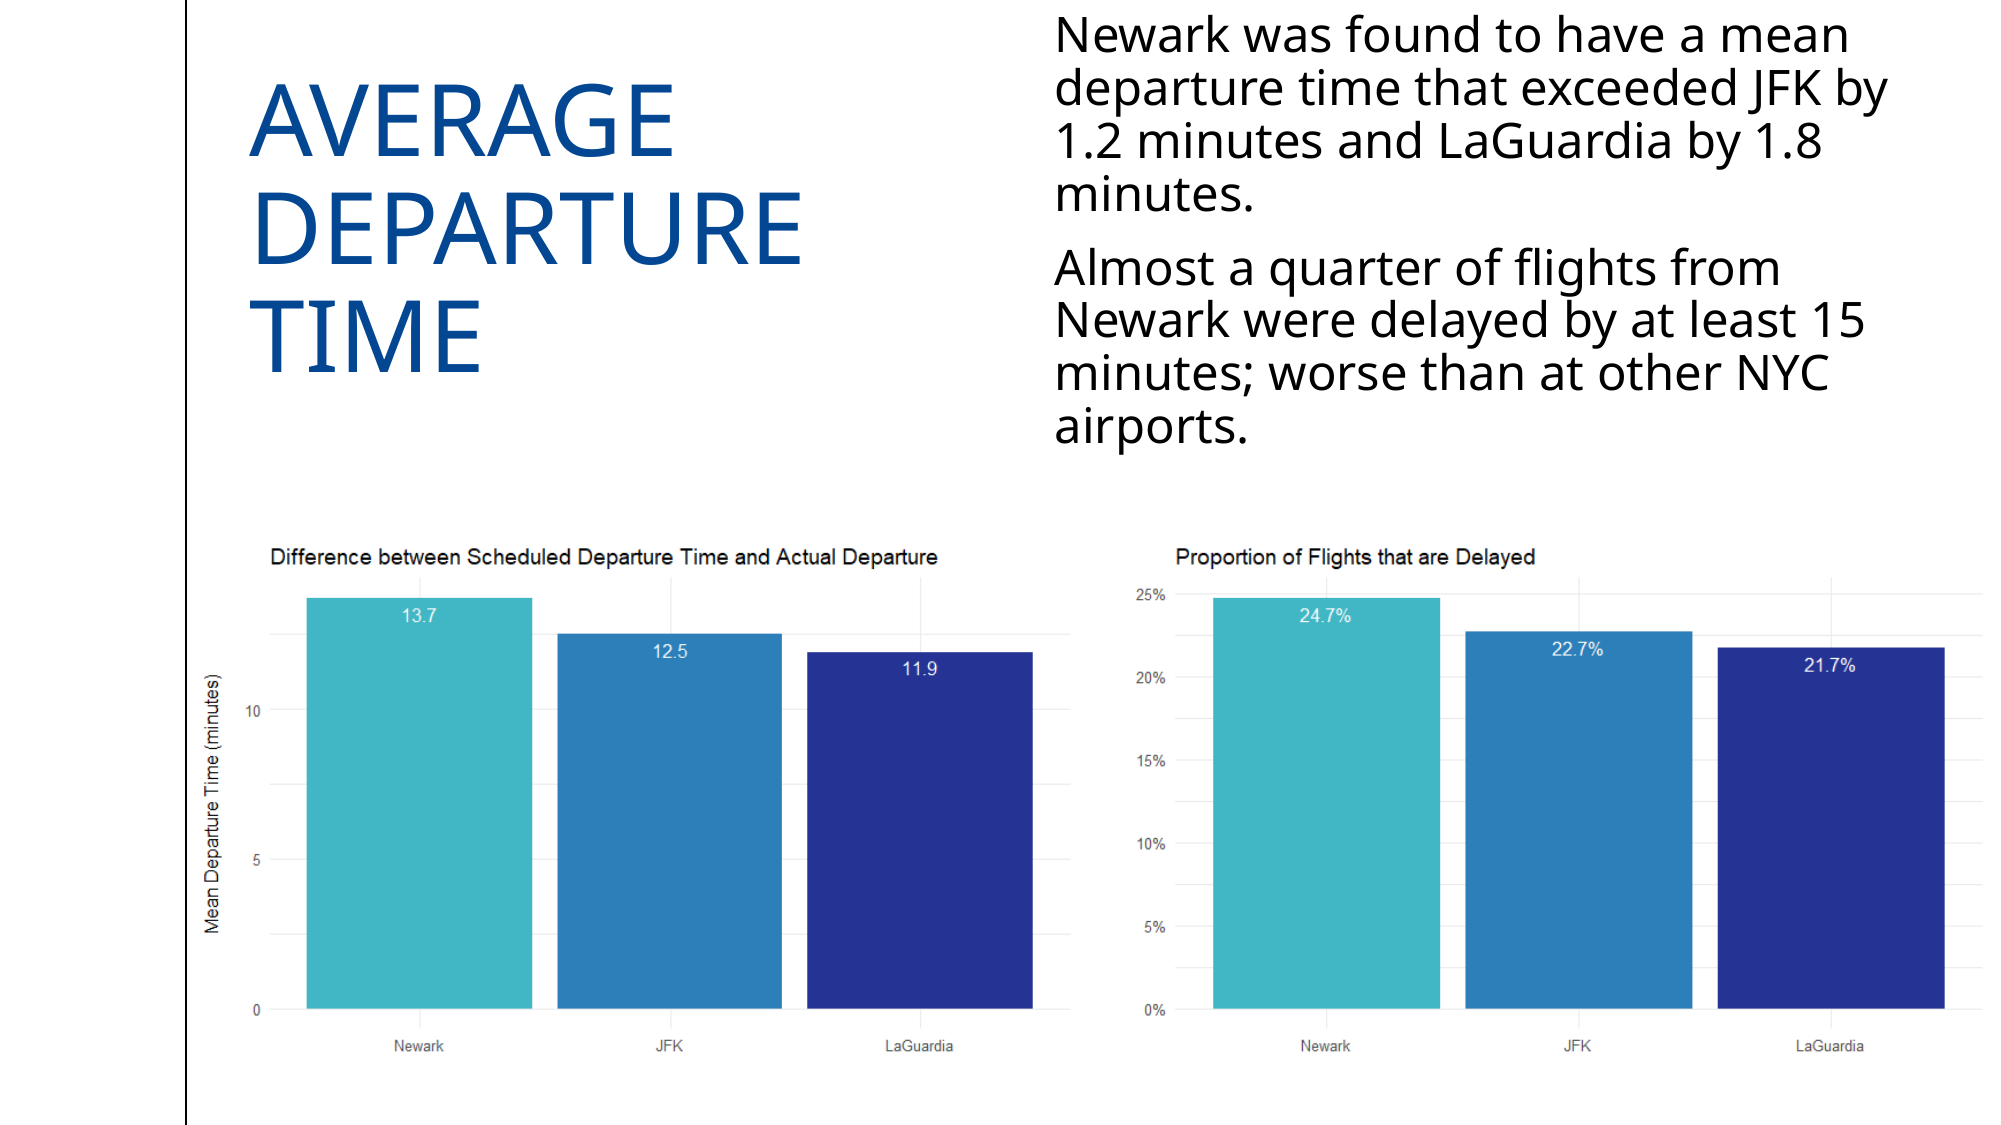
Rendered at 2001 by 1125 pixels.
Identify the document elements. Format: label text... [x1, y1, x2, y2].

picture [194, 538, 1080, 1086]
picture [1105, 538, 1992, 1086]
title Average DEPARTURE time [249, 2, 936, 463]
list Newark was found to have a mean departure time that exceeded JFK by 1.2 minutes and LaGuardia by 1.8 minutes. Almost a quarter of flights from Newark were delayed by at least 15 minutes; worse than at other NYC airports. [1039, 2, 1909, 463]
